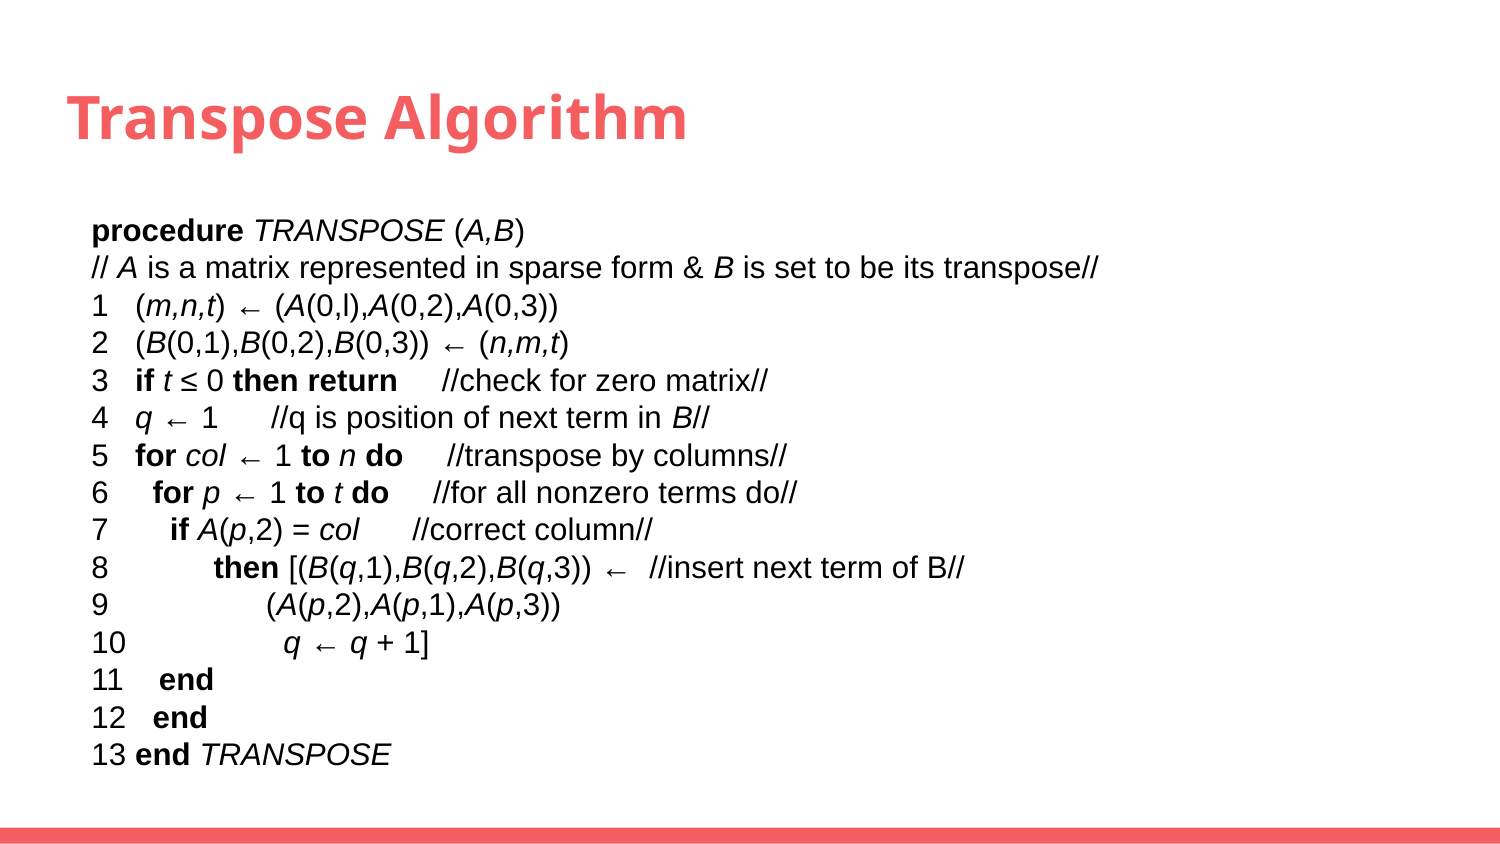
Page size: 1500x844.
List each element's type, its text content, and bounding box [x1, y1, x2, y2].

title Transpose Algorithm [51, 64, 1449, 167]
text_box procedure TRANSPOSE (A,B) // A is a matrix represented in sparse form & B is set to be its transpose// 1 (m,n,t) ← (A(0,l),A(0,2),A(0,3)) 2 (B(0,1),B(0,2),B(0,3)) ← (n,m,t) 3 if t ≤ 0 then return //check for zero matrix// 4 q ← 1 //q is position of next term in B// 5 for col ← 1 to n do //transpose by columns// 6 for p ← 1 to t do //for all nonzero terms do// 7 if A(p,2) = col //correct column// 8 then [(B(q,1),B(q,2),B(q,3)) ← //insert next term of B// 9 (A(p,2),A(p,1),A(p,3)) 10 q ← q + 1] 11 end 12 end 13 end TRANSPOSE [76, 189, 1257, 793]
